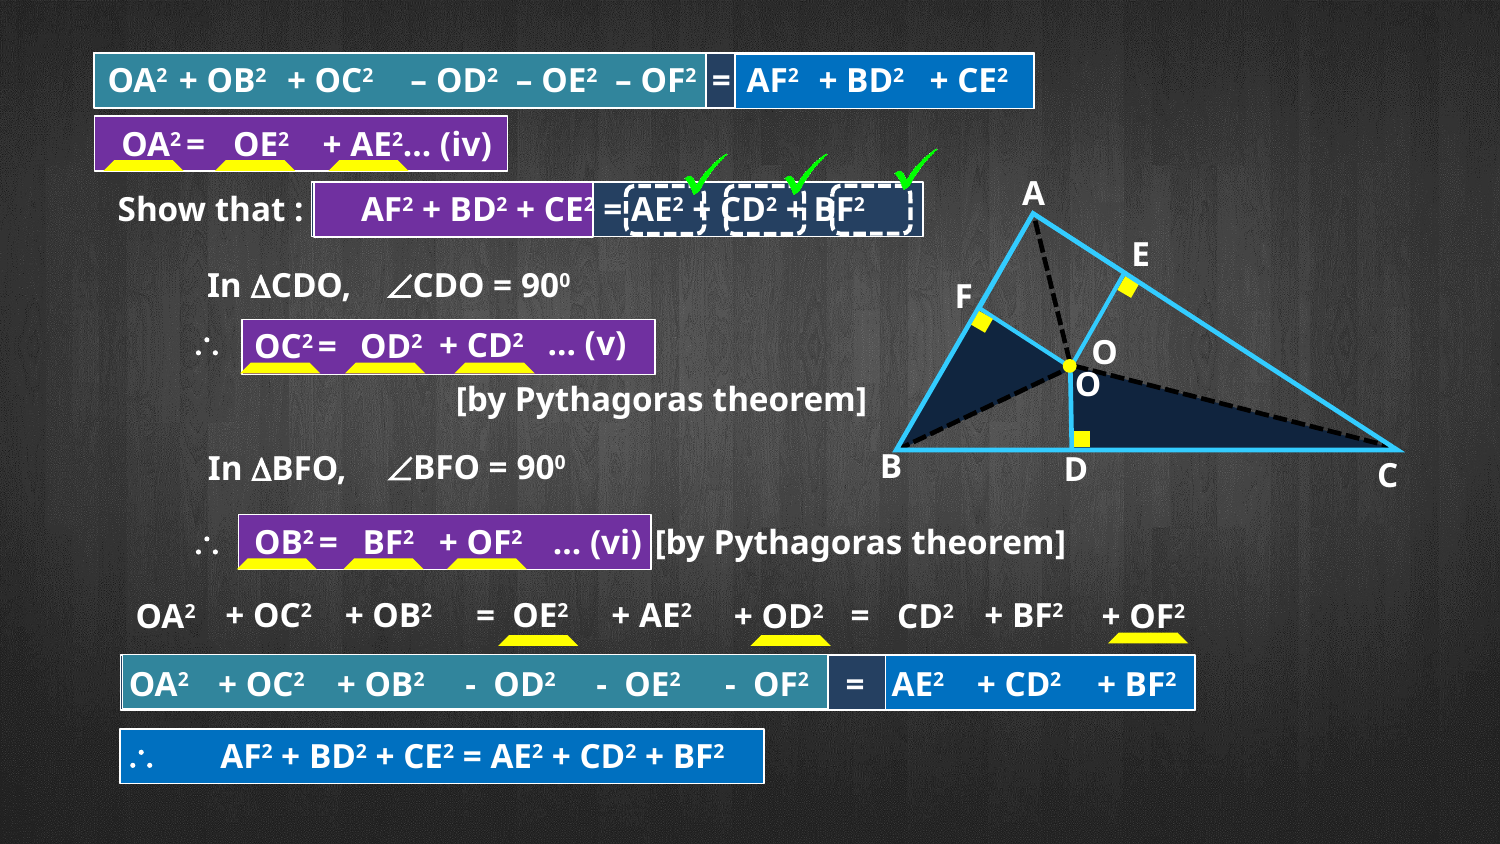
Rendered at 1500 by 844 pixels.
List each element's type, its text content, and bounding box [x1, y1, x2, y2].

text_box + OC2 [272, 52, 395, 107]
text_box [733, 52, 1036, 111]
text_box [444, 556, 529, 572]
text_box + OB2 [322, 655, 449, 711]
text_box [92, 114, 100, 173]
text_box + CD2 [961, 655, 1077, 711]
text_box + OF2 [1086, 587, 1209, 643]
text_box [496, 632, 581, 649]
text_box = [835, 587, 882, 642]
text_box – OF2 [600, 52, 696, 107]
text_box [862, 164, 1417, 503]
text_box = OE2 [461, 587, 593, 642]
text_box [452, 360, 537, 376]
text_box [by Pythagoras theorem] [432, 371, 857, 426]
text_box CD2 [882, 587, 969, 643]
text_box + AE2 [596, 587, 716, 642]
text_box In BFO, [192, 439, 362, 495]
text_box In CDO, [192, 256, 367, 312]
text_box OA2 [92, 52, 163, 107]
text_box [1106, 630, 1191, 646]
text_box + CD2 [438, 317, 532, 371]
text_box + BF2 [969, 587, 1084, 642]
text_box - OD2 [450, 655, 580, 711]
text_box AF2 + BD2 + CE2 = AE2 + CD2 + BF2 [205, 727, 740, 783]
text_box + OC2 [203, 655, 320, 711]
text_box = [696, 52, 731, 107]
text_box + OD2 [719, 587, 848, 643]
text_box OB2 = [239, 513, 347, 569]
text_box  [111, 726, 171, 782]
text_box - OE2 [581, 655, 705, 711]
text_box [101, 114, 519, 171]
text_box BFO = 900 [372, 439, 581, 494]
text_box – OE2 [500, 52, 600, 107]
text_box [238, 360, 323, 376]
text_box OA2 [114, 655, 203, 711]
text_box OD2 [345, 317, 438, 373]
text_box [748, 632, 833, 649]
text_box + OC2 [210, 587, 327, 642]
text_box [118, 727, 766, 786]
text_box [883, 653, 1197, 712]
picture [0, 0, 1500, 844]
text_box [539, 318, 657, 371]
text_box BF2 [347, 513, 424, 565]
text_box OA2 [120, 587, 211, 643]
text_box + OF2 [424, 513, 537, 569]
text_box AF2 [731, 52, 803, 107]
text_box [341, 556, 426, 572]
text_box  [177, 513, 237, 569]
text_box  [177, 314, 237, 369]
text_box AE2 [876, 655, 960, 711]
text_box [234, 556, 319, 572]
text_box ... (vi) [537, 513, 631, 569]
text_box - OF2 [710, 655, 830, 711]
text_box CDO = 900 [372, 256, 586, 312]
text_box [by Pythagoras theorem] [631, 513, 1155, 569]
text_box OC2 = [239, 318, 345, 373]
text_box = [830, 655, 876, 711]
text_box [343, 360, 428, 376]
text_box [303, 150, 886, 237]
text_box – OD2 [395, 52, 500, 107]
text_box + BF2 [1082, 655, 1201, 711]
text_box + CE2 [914, 52, 1024, 107]
text_box + OB2 [163, 52, 272, 107]
text_box + OB2 [329, 587, 457, 642]
text_box ... (v) [532, 314, 642, 370]
text_box [120, 653, 830, 711]
text_box + BD2 [803, 52, 914, 107]
text_box Show that : [102, 181, 298, 236]
